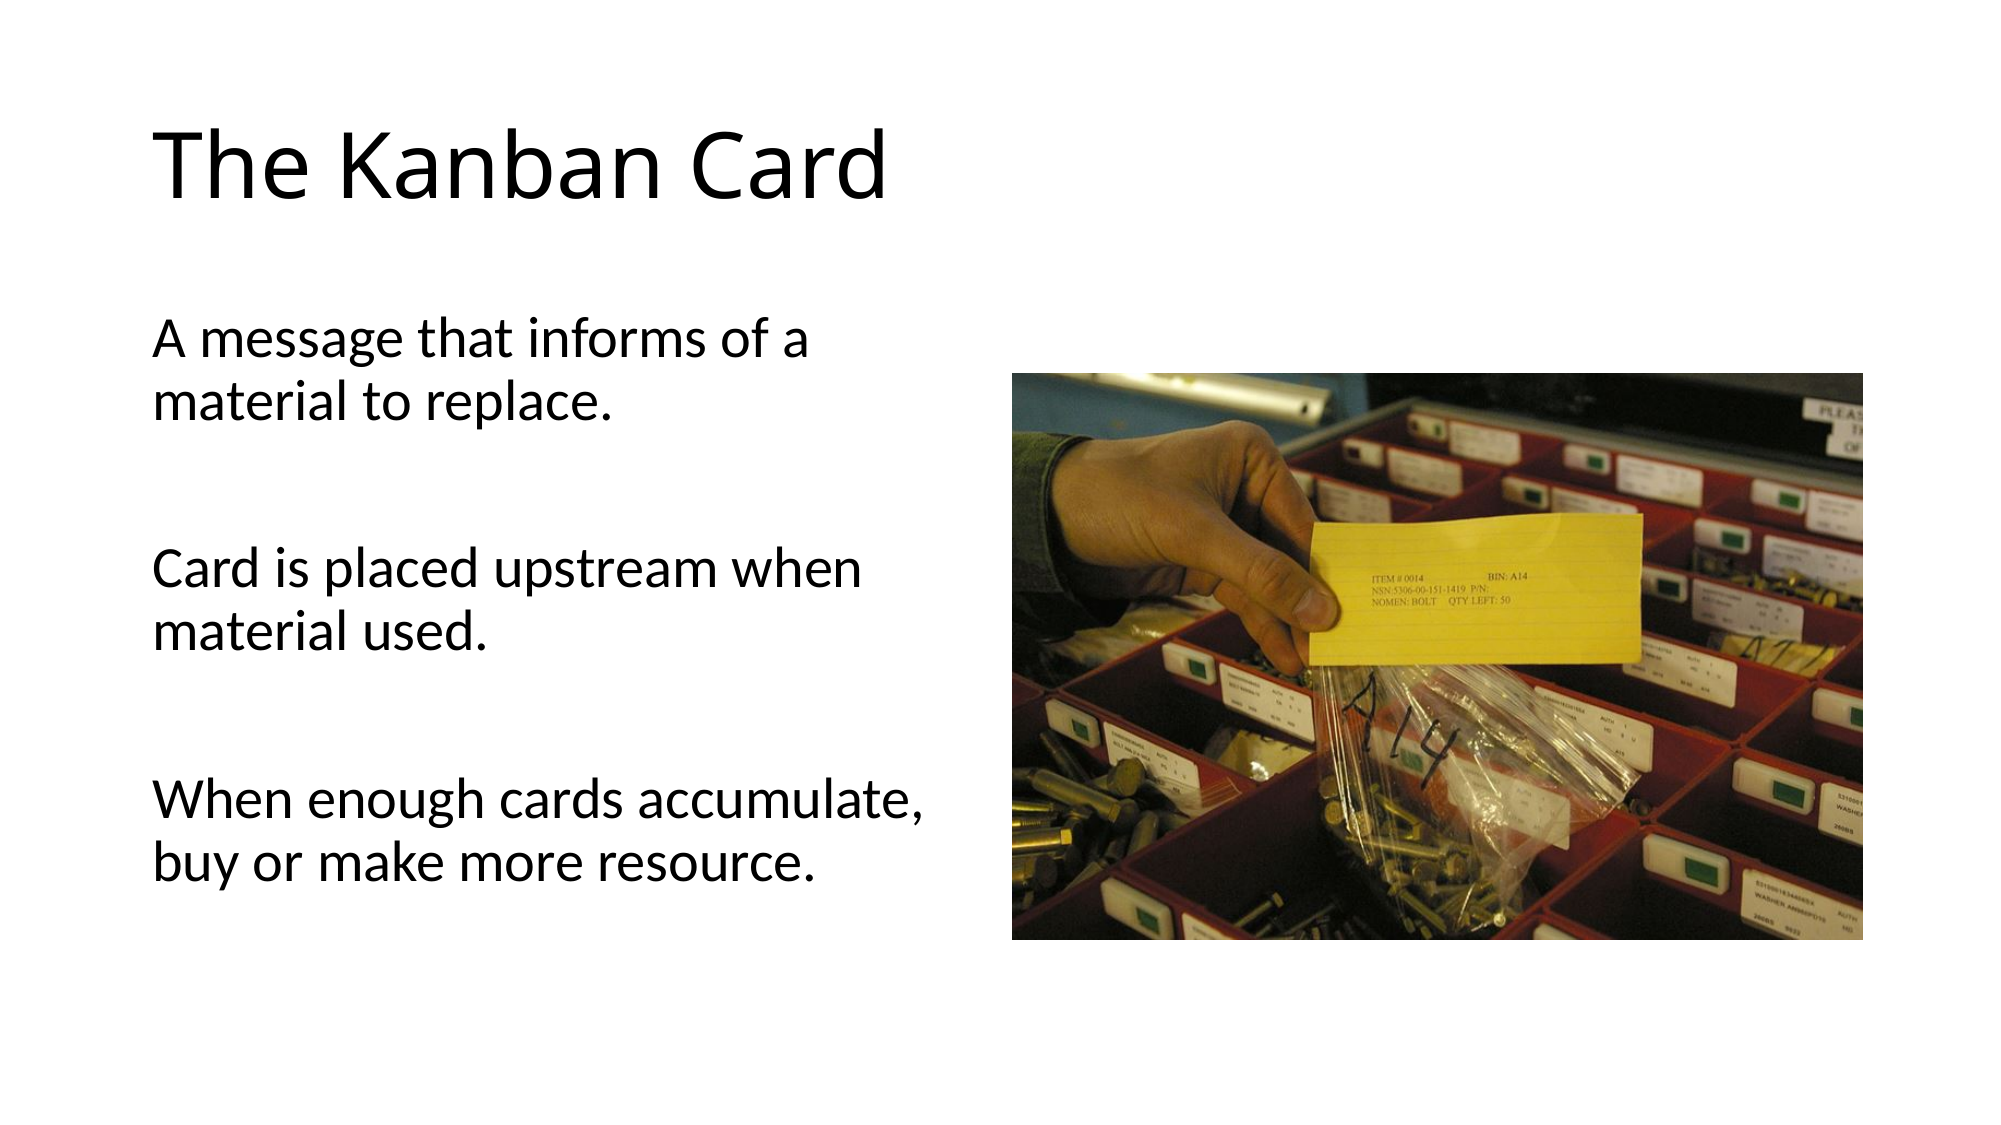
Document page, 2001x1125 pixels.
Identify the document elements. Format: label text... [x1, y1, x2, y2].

title The Kanban Card [137, 59, 1863, 278]
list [1012, 373, 1863, 940]
list A message that informs of a material to replace. Card is placed upstream when material used. When enough cards accumulate, buy or make more resource. [137, 299, 988, 1014]
